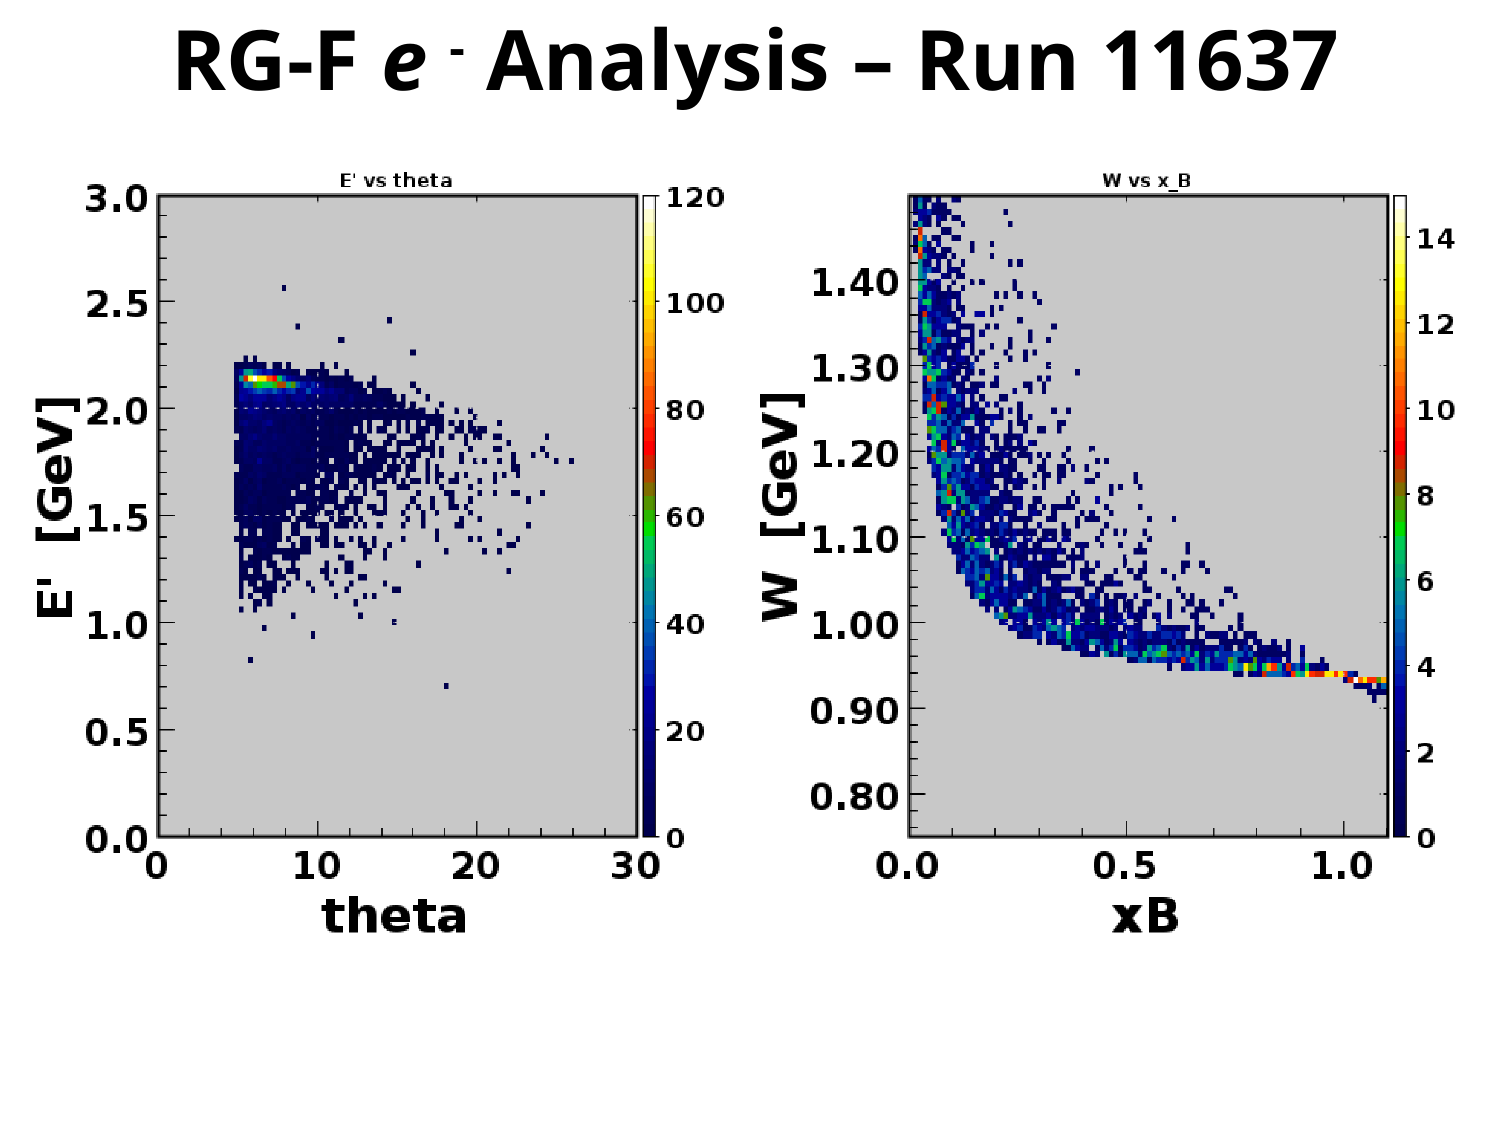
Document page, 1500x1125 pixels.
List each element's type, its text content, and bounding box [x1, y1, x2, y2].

text_box RG-F e - Analysis – Run 11637 [157, 0, 1355, 115]
picture [0, 170, 1500, 955]
